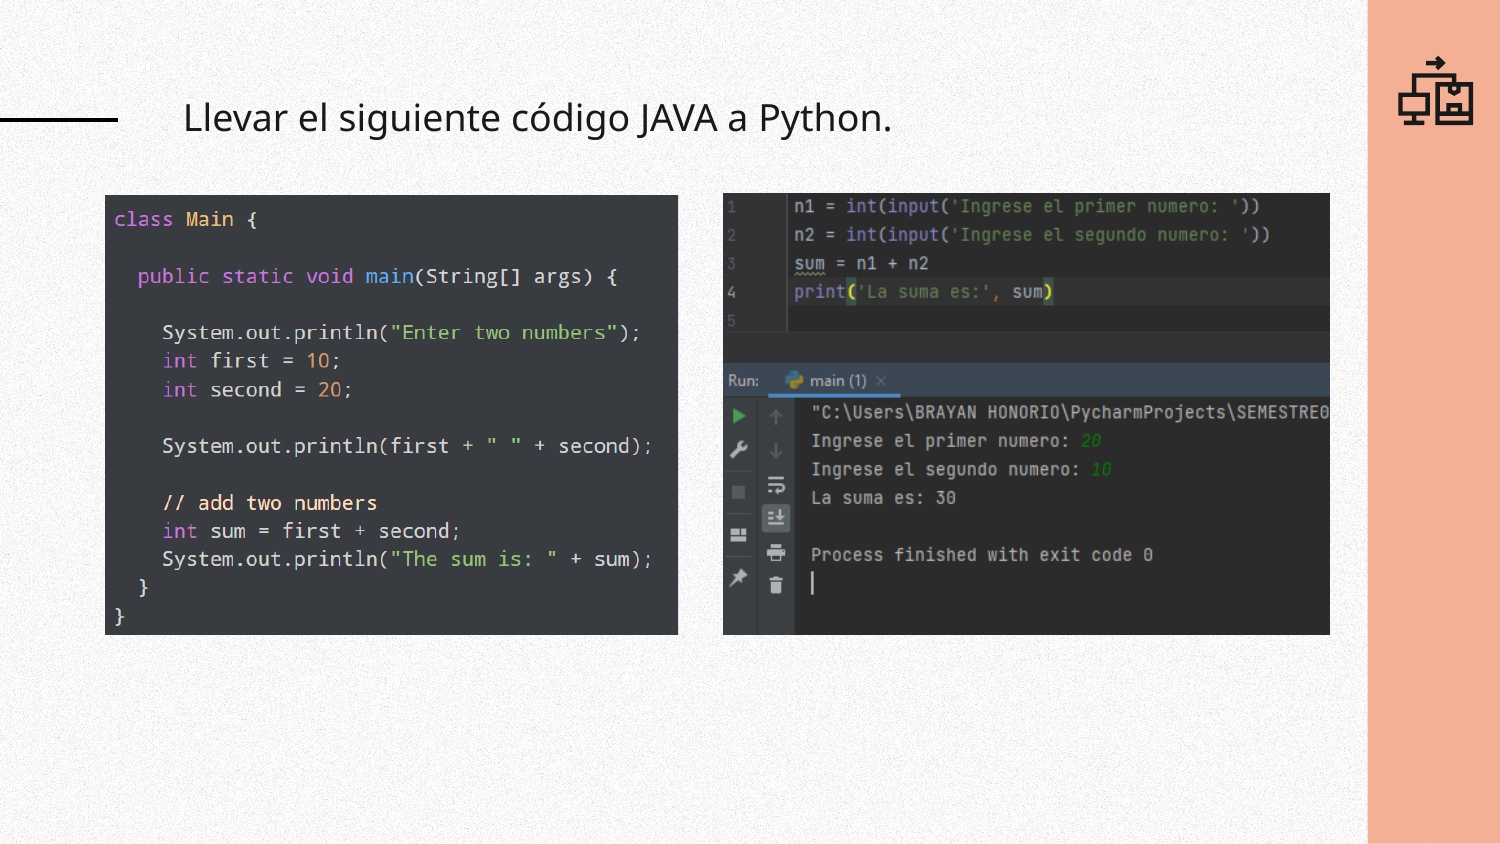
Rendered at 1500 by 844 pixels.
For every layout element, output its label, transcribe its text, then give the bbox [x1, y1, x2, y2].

picture [0, 0, 1367, 844]
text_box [1398, 55, 1474, 126]
text_box Llevar el siguiente código JAVA a Python. [167, 37, 1311, 196]
